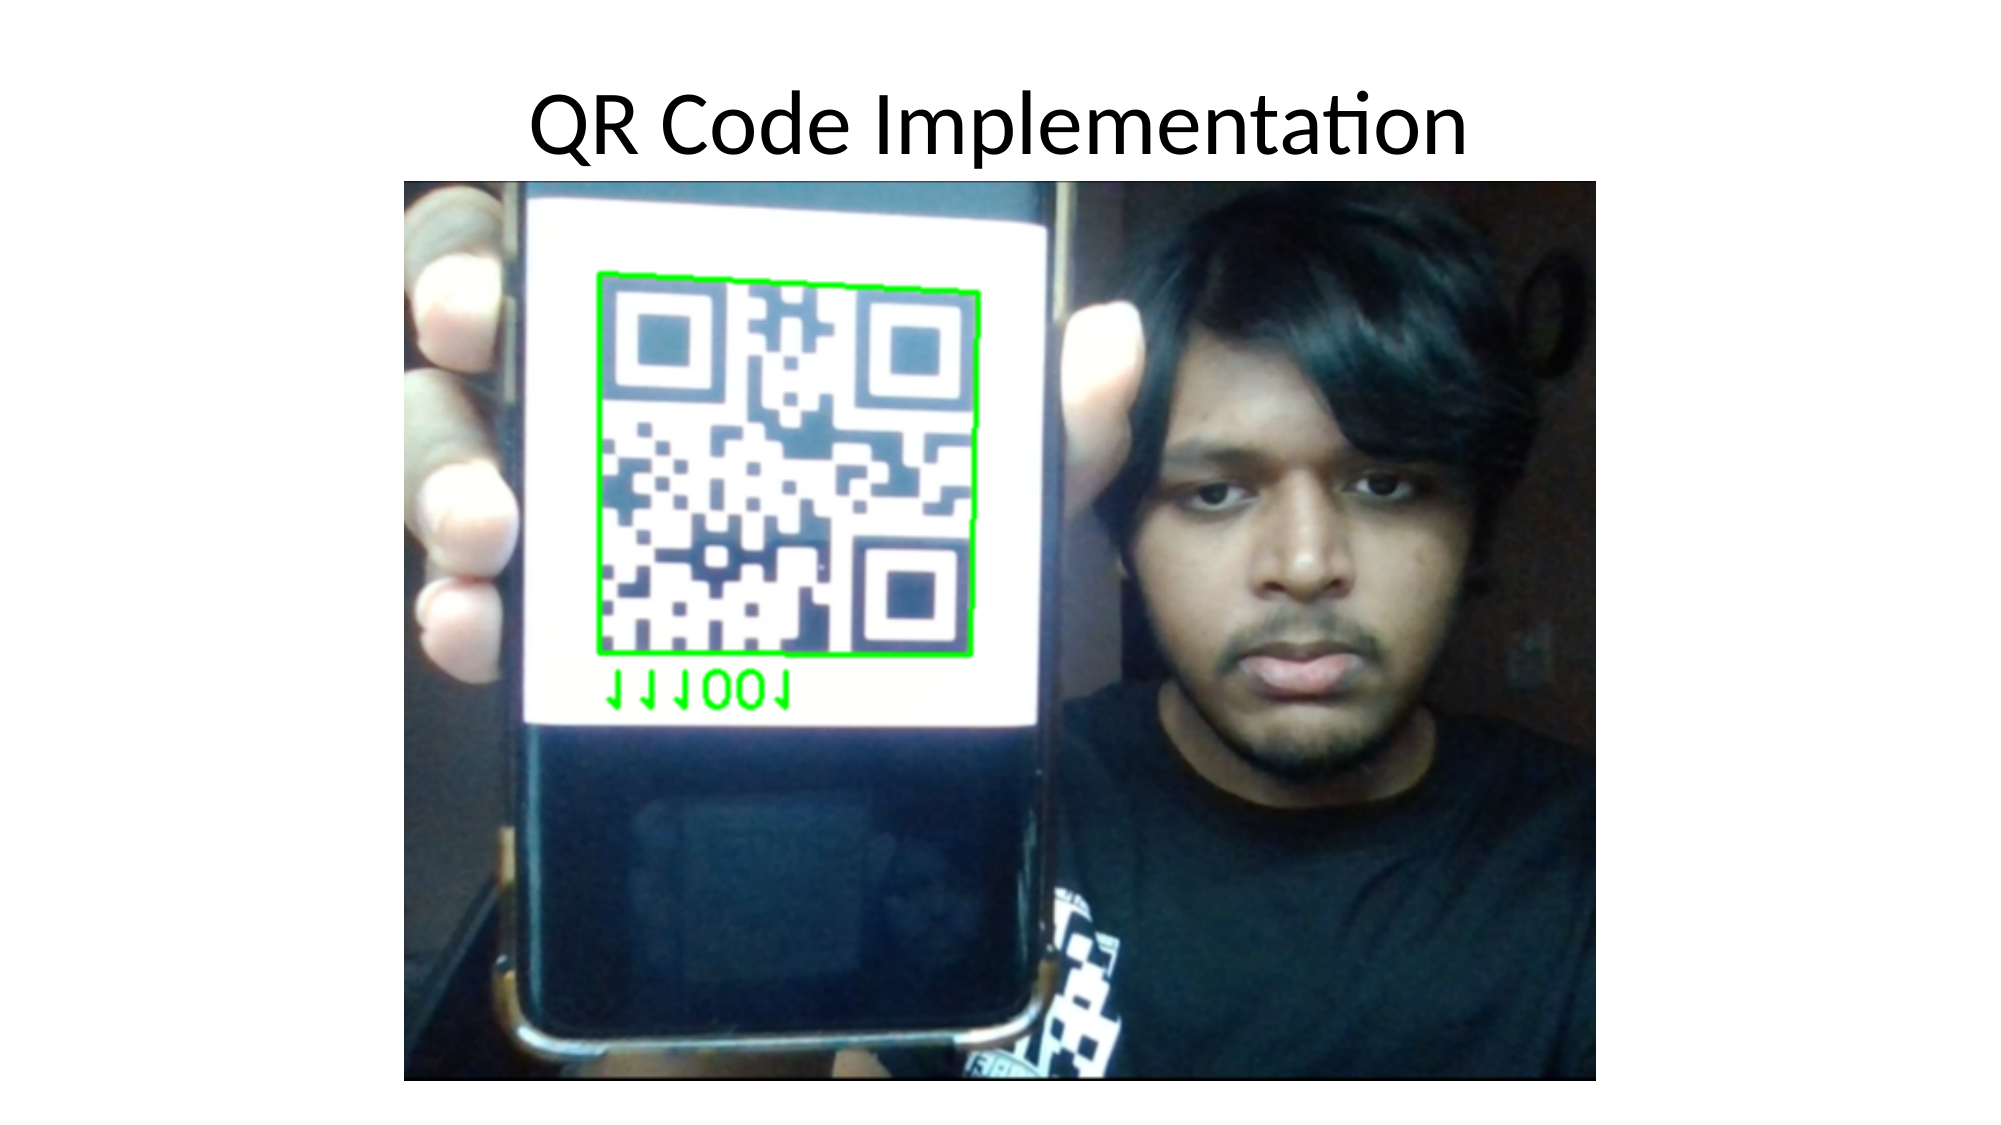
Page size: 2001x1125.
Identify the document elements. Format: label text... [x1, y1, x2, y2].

picture [404, 181, 1596, 1081]
text_box QR Code Implementation [514, 55, 1486, 180]
